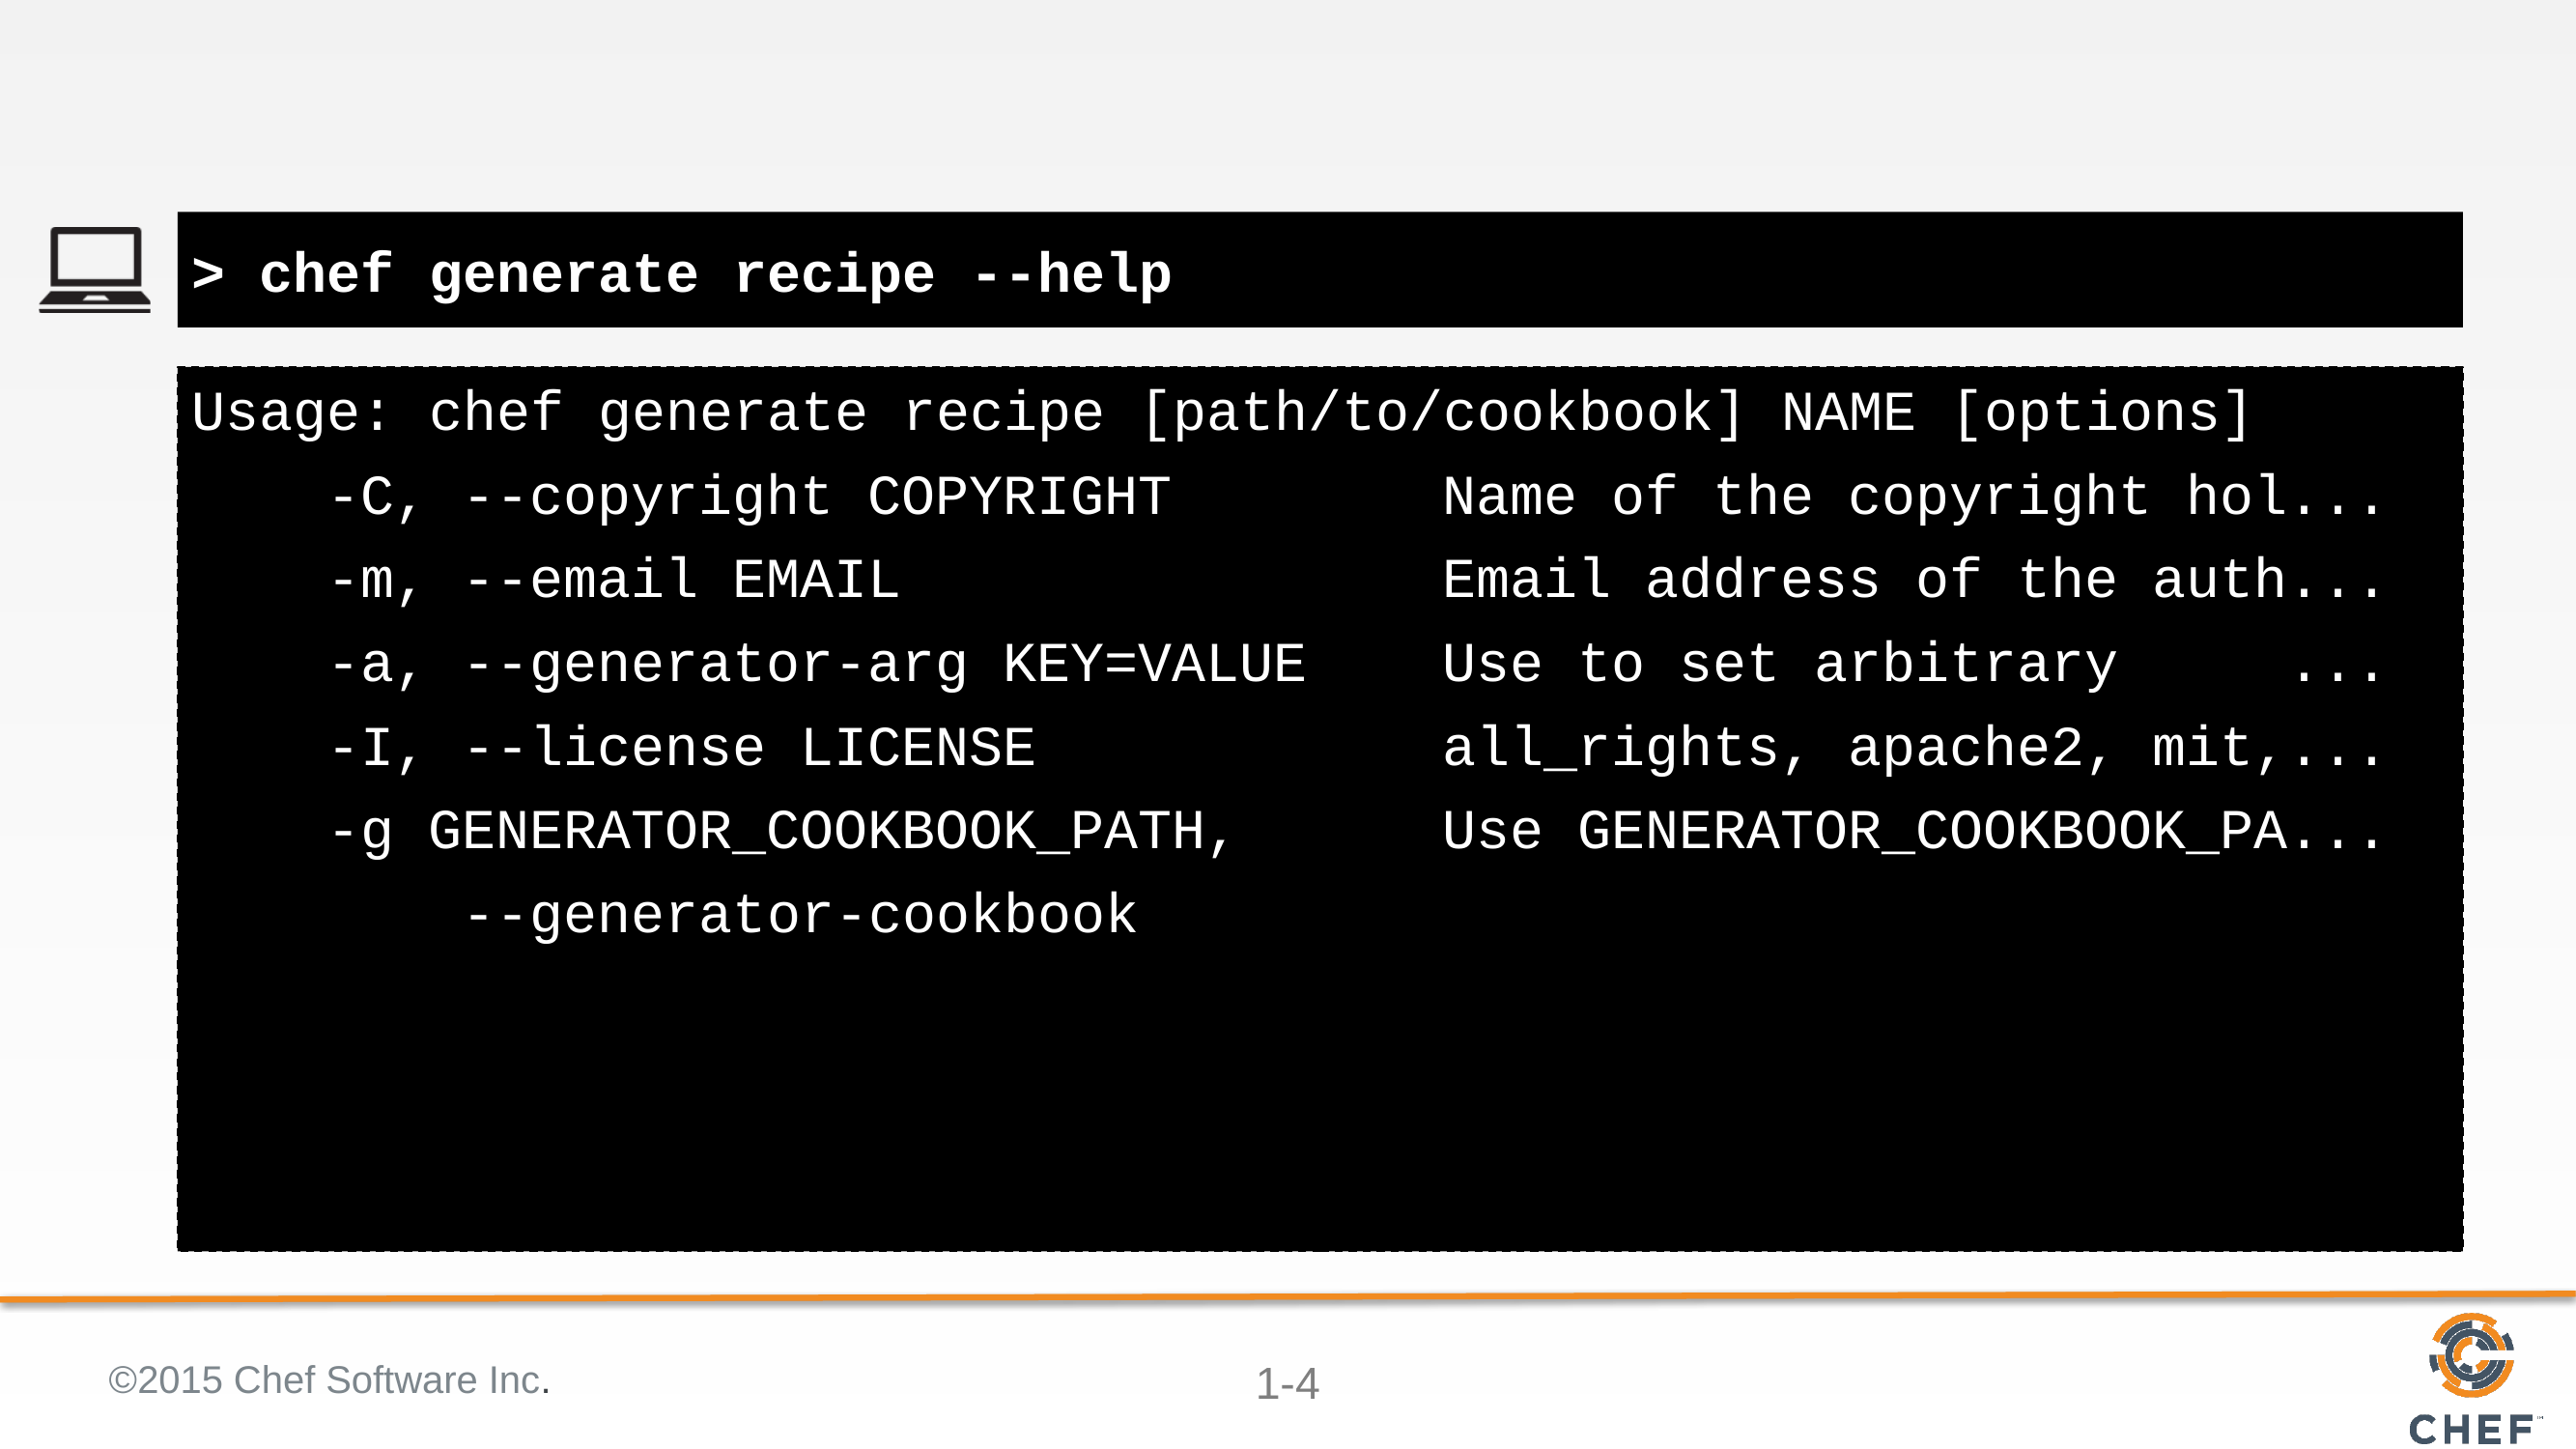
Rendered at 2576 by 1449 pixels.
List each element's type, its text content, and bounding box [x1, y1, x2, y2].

picture [2399, 1297, 2551, 1449]
list > chef generate recipe --help [177, 212, 2463, 327]
list Usage: chef generate recipe [path/to/cookbook] NAME [options] -C, --copyright COPYRIGHT Name of the copyright hol... -m, --email EMAIL Email address of the auth... -a, --generator-arg KEY=VALUE Use to set arbitrary ... -I, --license LICENSE all_rights, apache2, mit,... -g GENERATOR_COOKBOOK_PATH, Use GENERATOR_COOKBOOK_PA... --generator-cookbook [177, 366, 2464, 1252]
